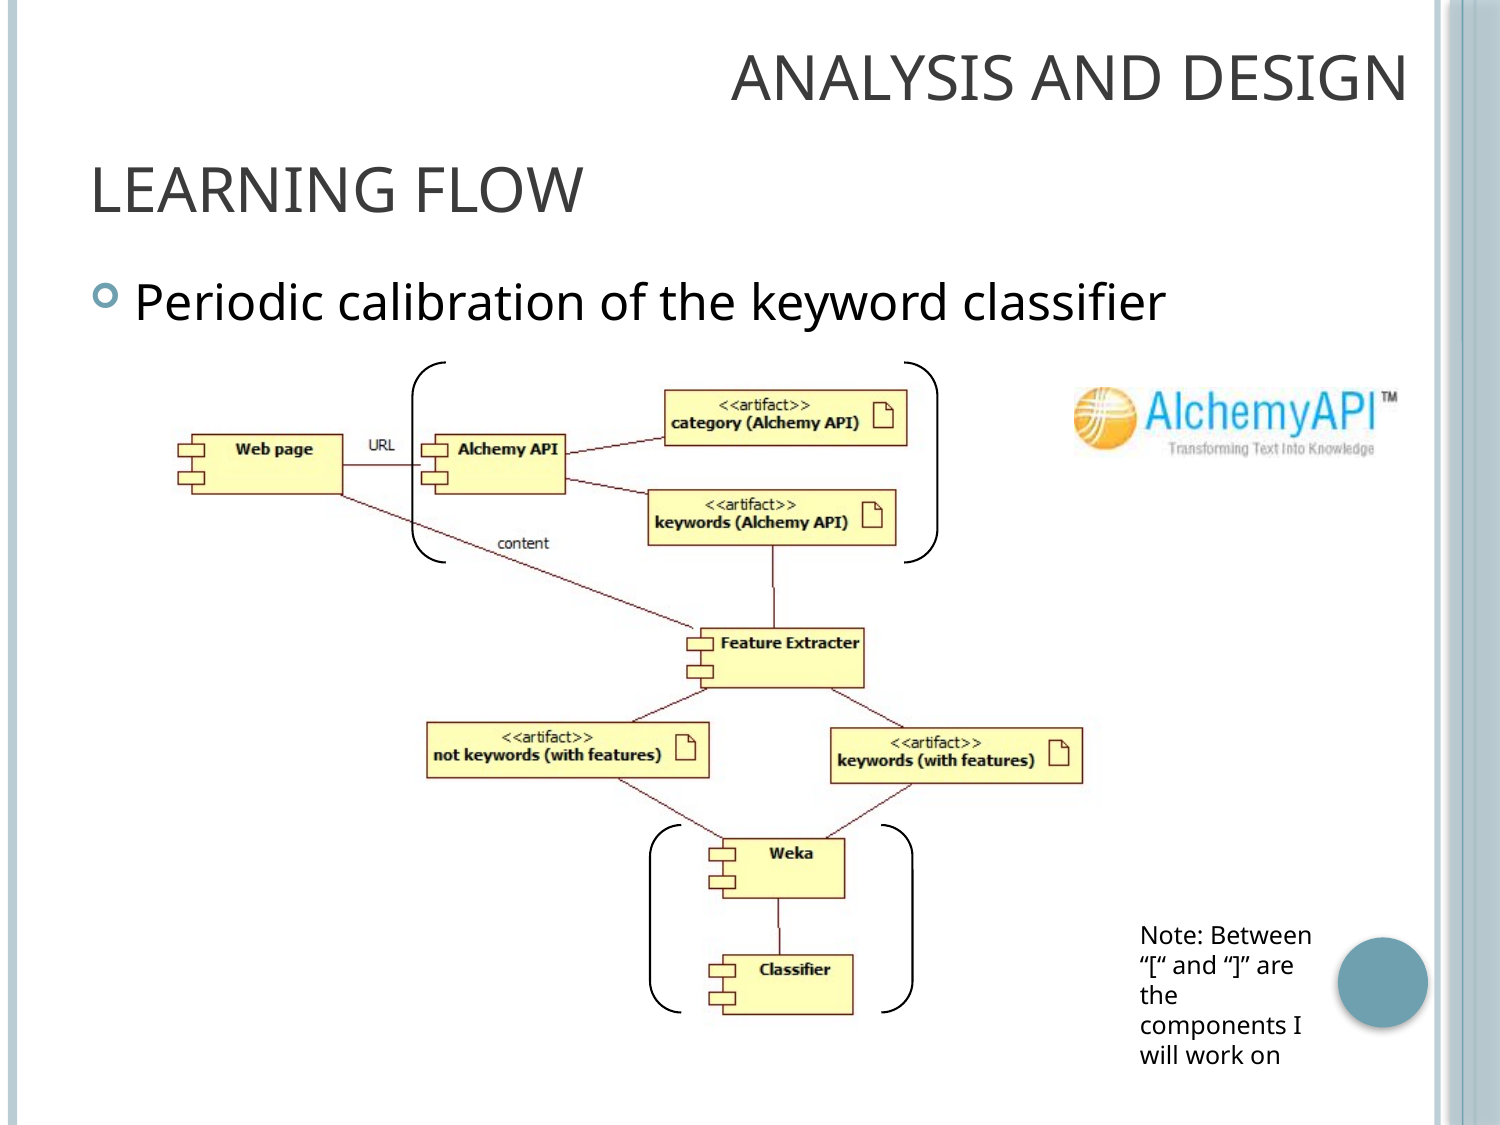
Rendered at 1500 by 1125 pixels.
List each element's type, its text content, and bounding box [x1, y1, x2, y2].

picture [149, 361, 1399, 1044]
text_box Analysis And Design [200, 24, 1425, 120]
title Learning Flow [75, 45, 1300, 233]
list Periodic calibration of the keyword classifier [75, 262, 1300, 363]
text_box Note: Between “[“ and “]” are the components I will work on [1124, 912, 1338, 1077]
